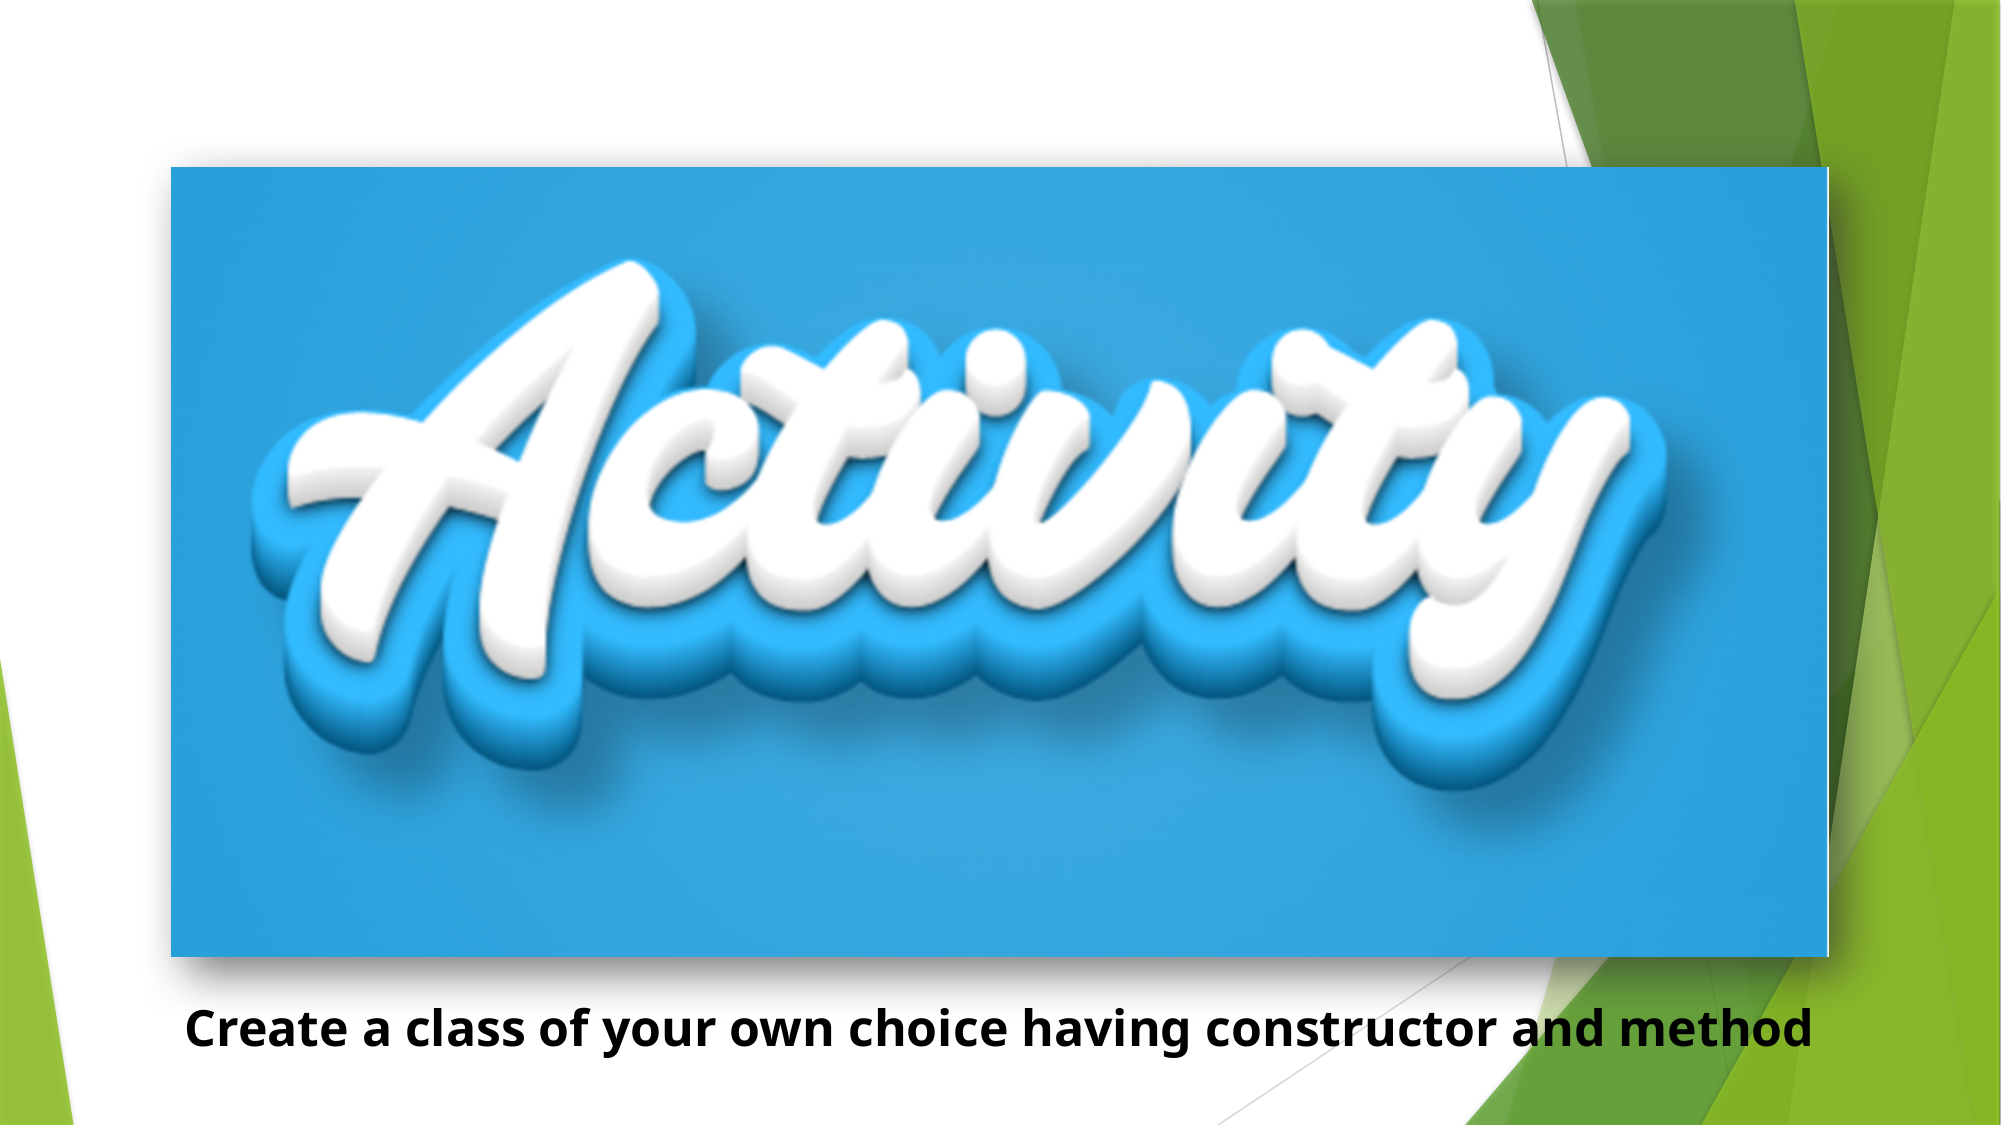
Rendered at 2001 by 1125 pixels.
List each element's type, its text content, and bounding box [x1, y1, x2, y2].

text_box Create a class of your own choice having constructor and method [169, 989, 1831, 1065]
picture [170, 167, 1830, 958]
